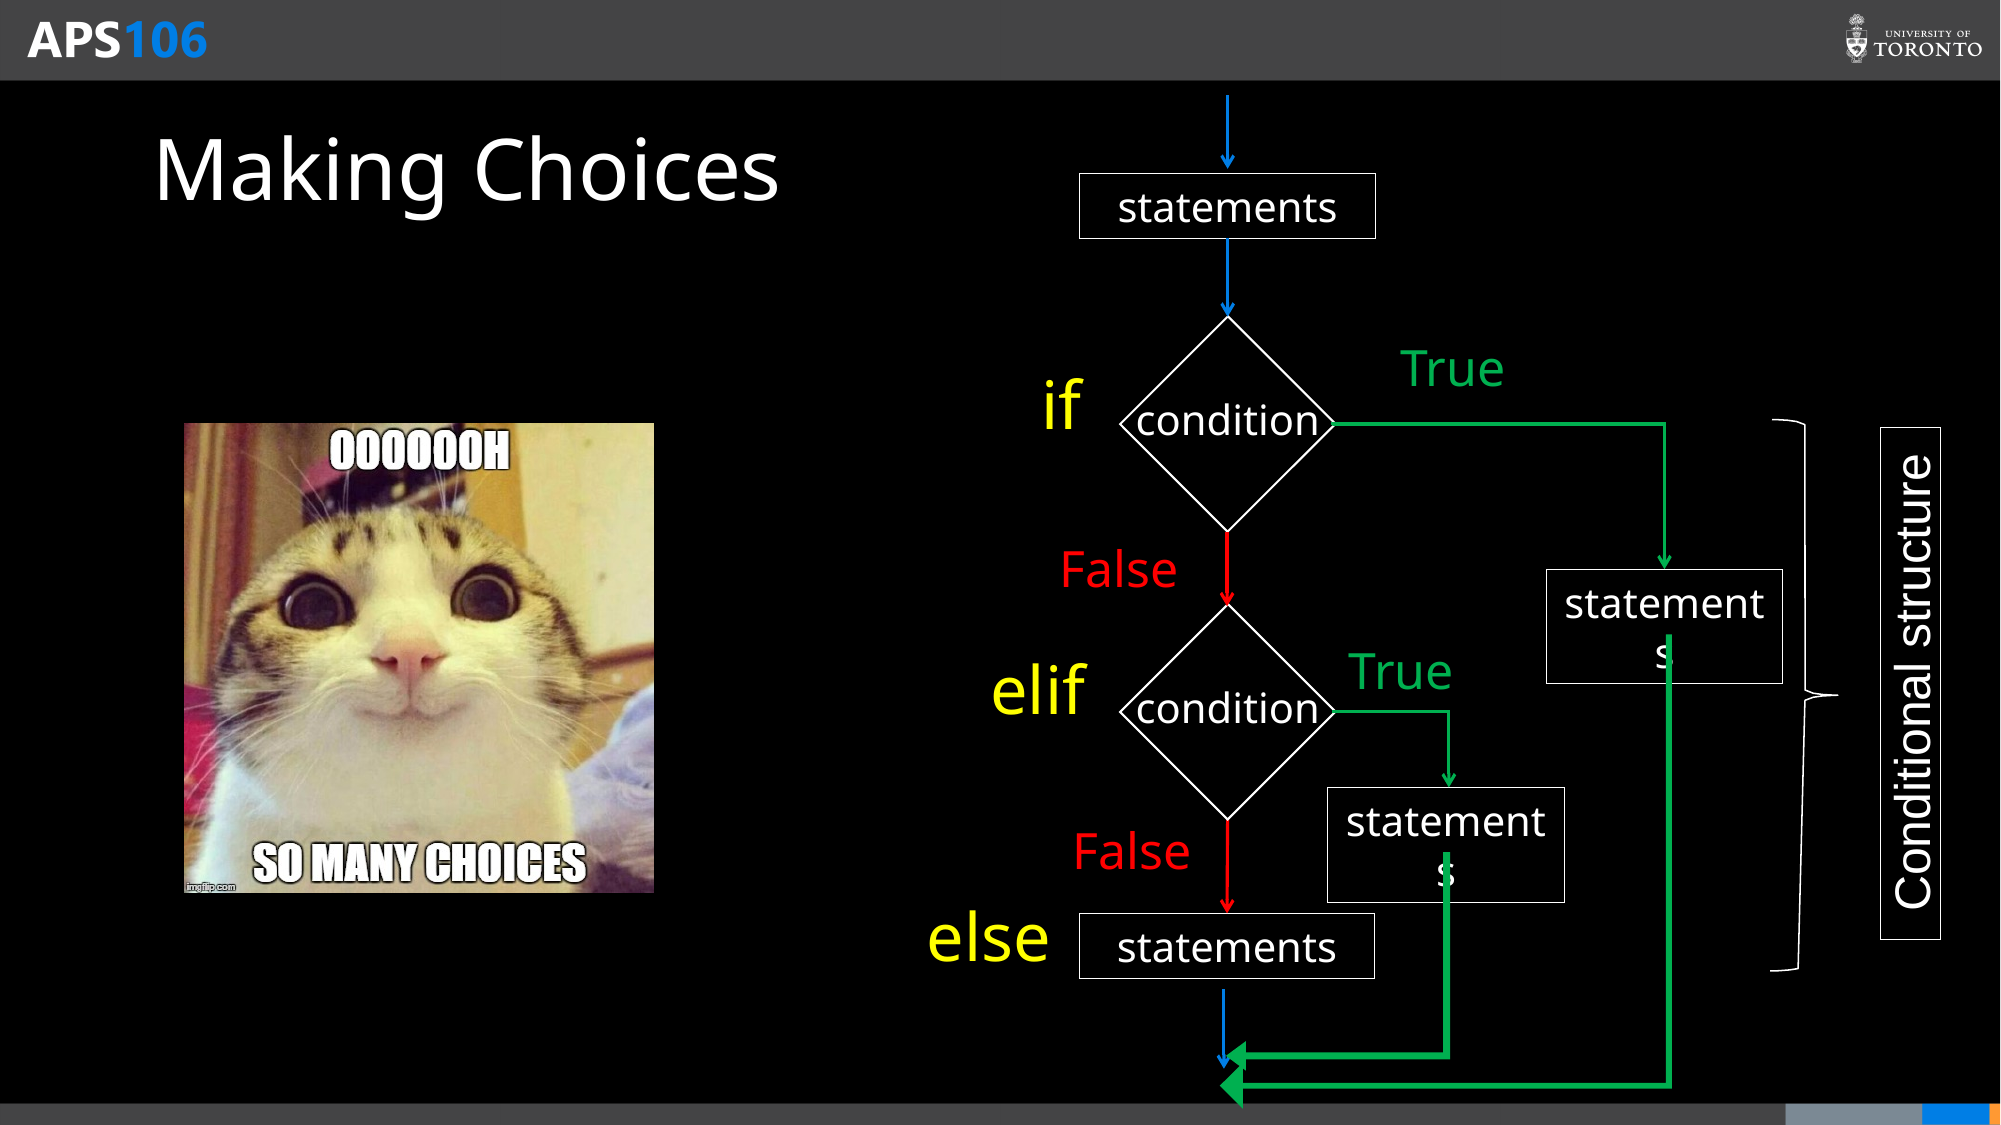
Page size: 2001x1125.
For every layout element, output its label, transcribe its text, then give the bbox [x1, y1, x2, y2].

text_box statements [1546, 569, 1771, 684]
text_box elif [975, 640, 1101, 735]
text_box [1146, 740, 1309, 821]
text_box [1219, 634, 1672, 1109]
text_box statements [1079, 913, 1375, 979]
title Making Choices [137, 119, 1863, 227]
text_box False [1041, 530, 1198, 606]
text_box else [911, 887, 1067, 983]
text_box [1156, 604, 1300, 674]
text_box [1331, 711, 1449, 788]
text_box [1225, 852, 1451, 1071]
text_box True [1374, 328, 1532, 404]
text_box [1156, 315, 1300, 386]
text_box condition [1103, 386, 1352, 452]
text_box statements [1079, 173, 1376, 239]
text_box condition [1103, 674, 1352, 740]
text_box False [1054, 811, 1211, 887]
text_box [1146, 452, 1309, 532]
text_box if [1026, 355, 1097, 450]
text_box statements [1327, 787, 1565, 903]
text_box True [1323, 631, 1480, 707]
picture [0, 0, 2001, 1125]
text_box Conditional structure [1880, 427, 1941, 940]
text_box [1770, 419, 1838, 971]
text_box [1332, 423, 1665, 570]
